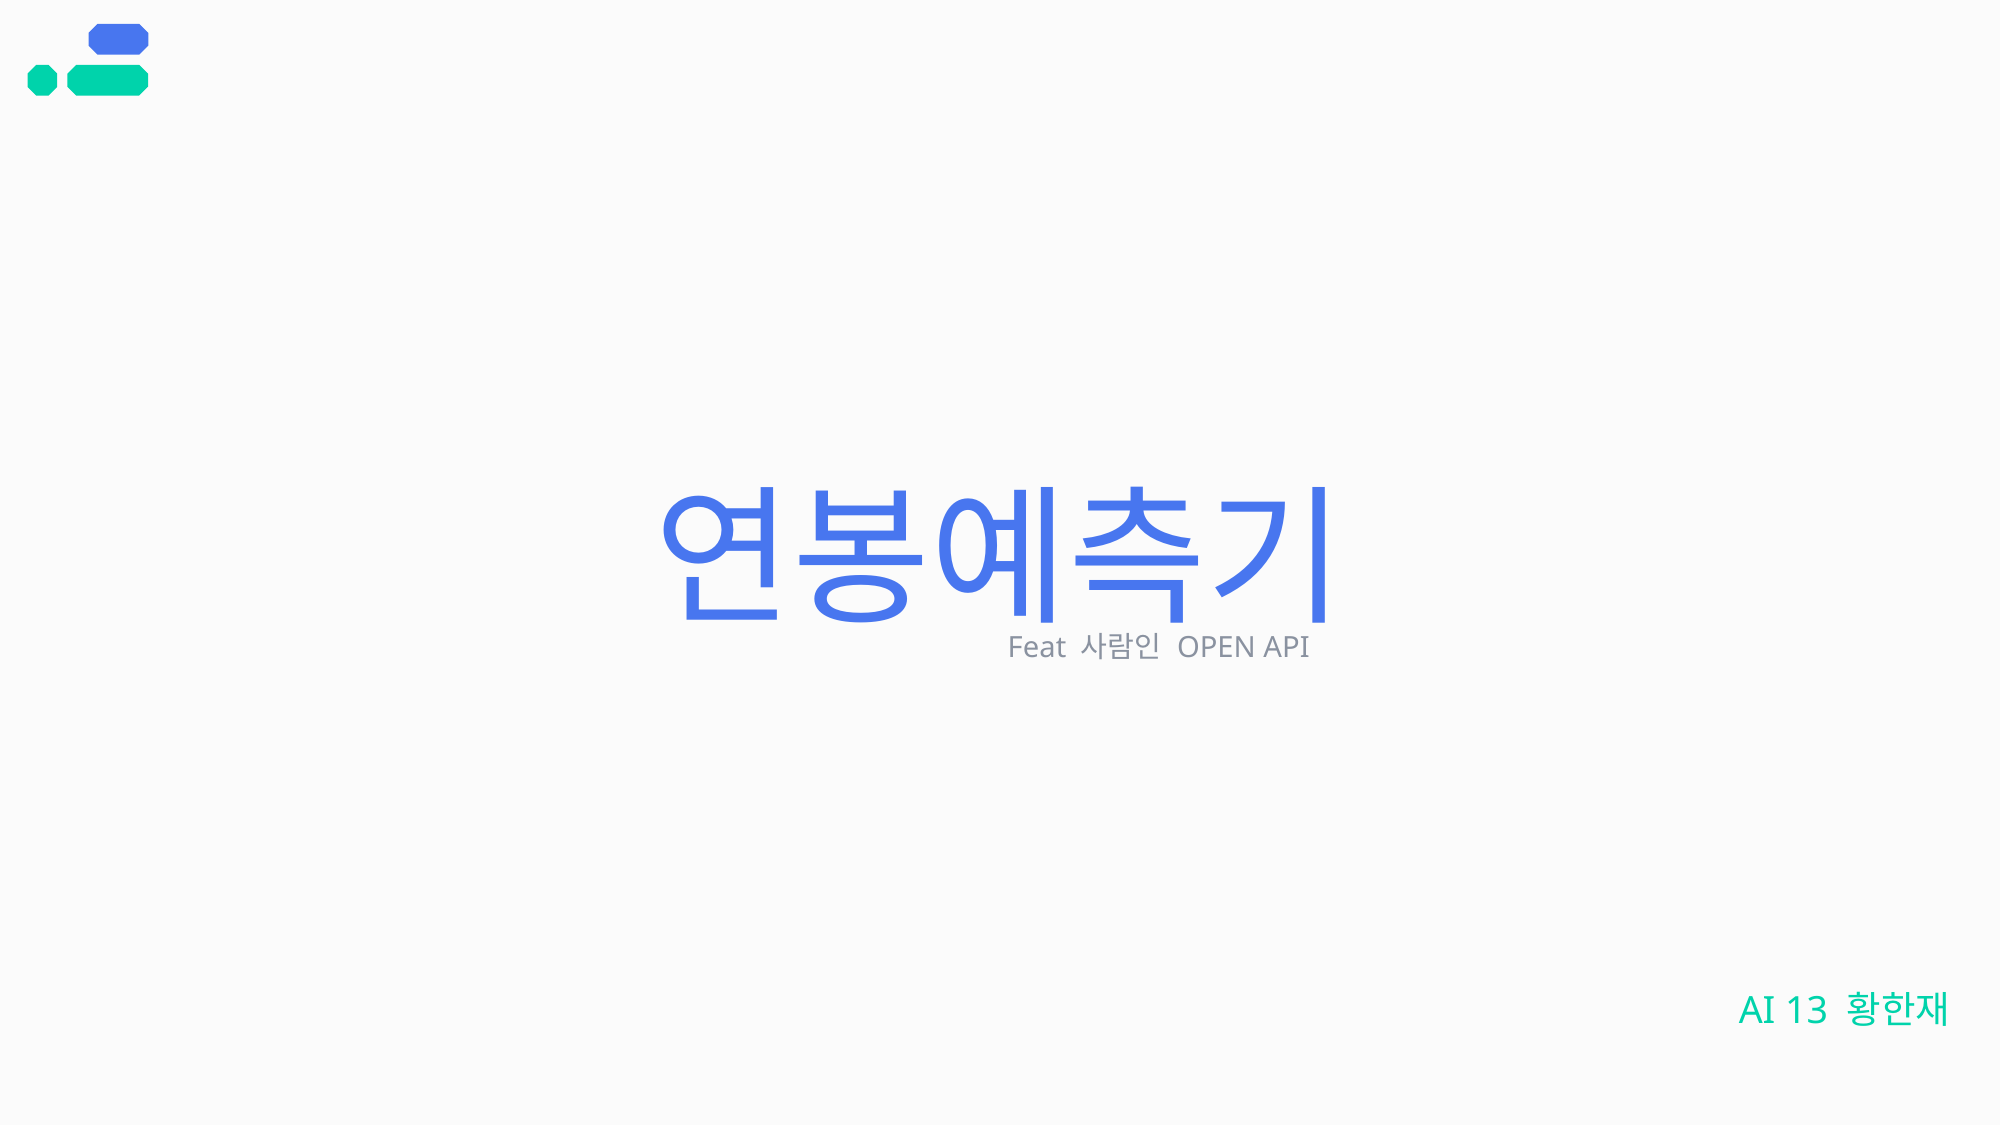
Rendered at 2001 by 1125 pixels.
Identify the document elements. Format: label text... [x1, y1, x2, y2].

text_box AI 13 황한재 [1723, 978, 1974, 1039]
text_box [678, 453, 1322, 671]
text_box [27, 23, 149, 96]
